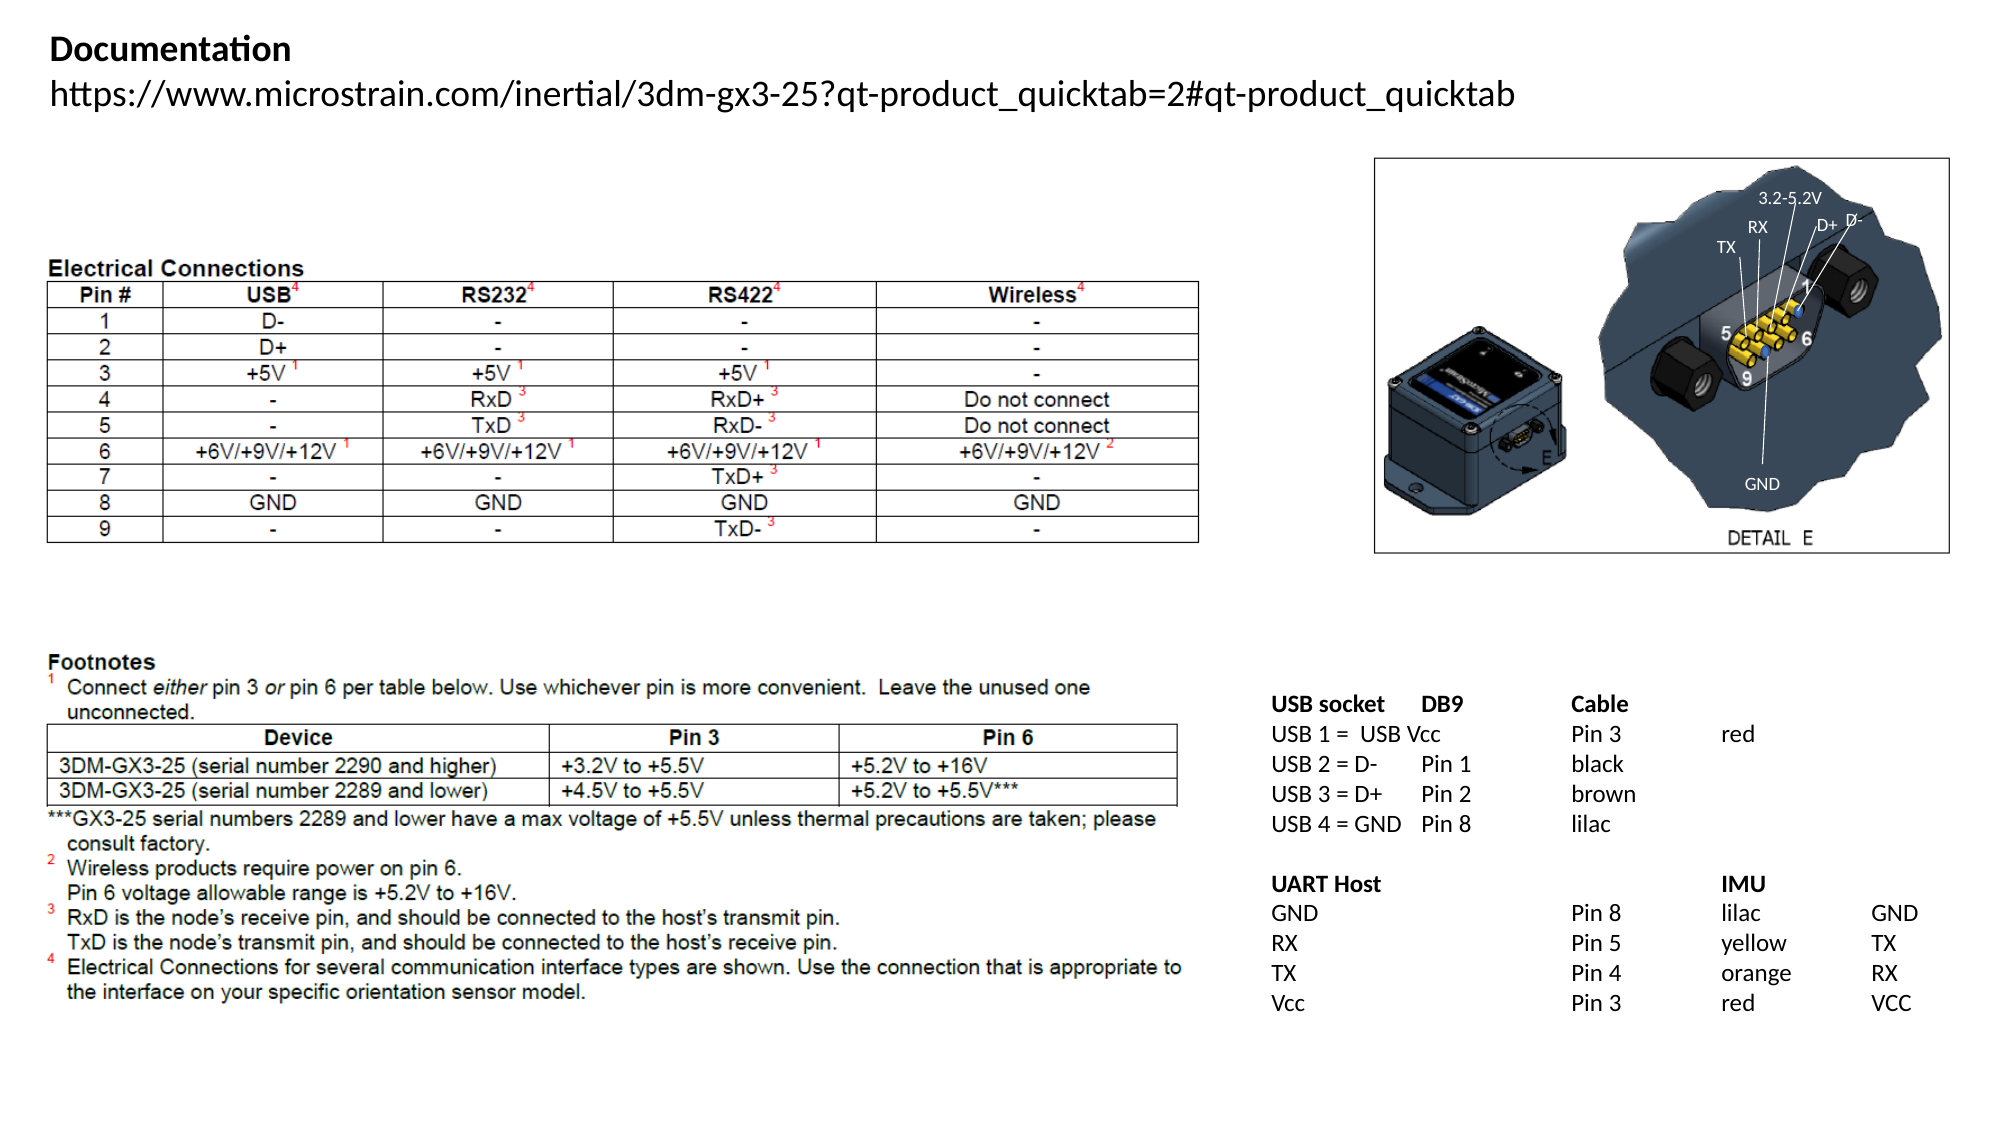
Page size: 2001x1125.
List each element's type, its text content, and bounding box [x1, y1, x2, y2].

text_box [1739, 256, 1747, 338]
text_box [1762, 355, 1769, 465]
picture [1371, 141, 1960, 564]
text_box Documentation https://www.microstrain.com/inertial/3dm-gx3-25?qt-product_quicktab=2#qt-product_quicktab [34, 16, 1532, 121]
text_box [1756, 239, 1760, 331]
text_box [1796, 226, 1817, 317]
text_box USB socket DB9 Cable USB 1 = USB Vcc Pin 3 red USB 2 = D- Pin 1 black USB 3 = D+ Pin 2 brown USB 4 = GND Pin 8 lilac UART Host IMU GND Pin 8 lilac GND RX Pin 5 yellow TX TX Pin 4 orange RX Vcc Pin 3 red VCC [1256, 680, 1934, 1025]
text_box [1797, 213, 1857, 311]
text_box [1770, 202, 1796, 328]
picture [40, 635, 1198, 1017]
picture [40, 248, 1215, 551]
